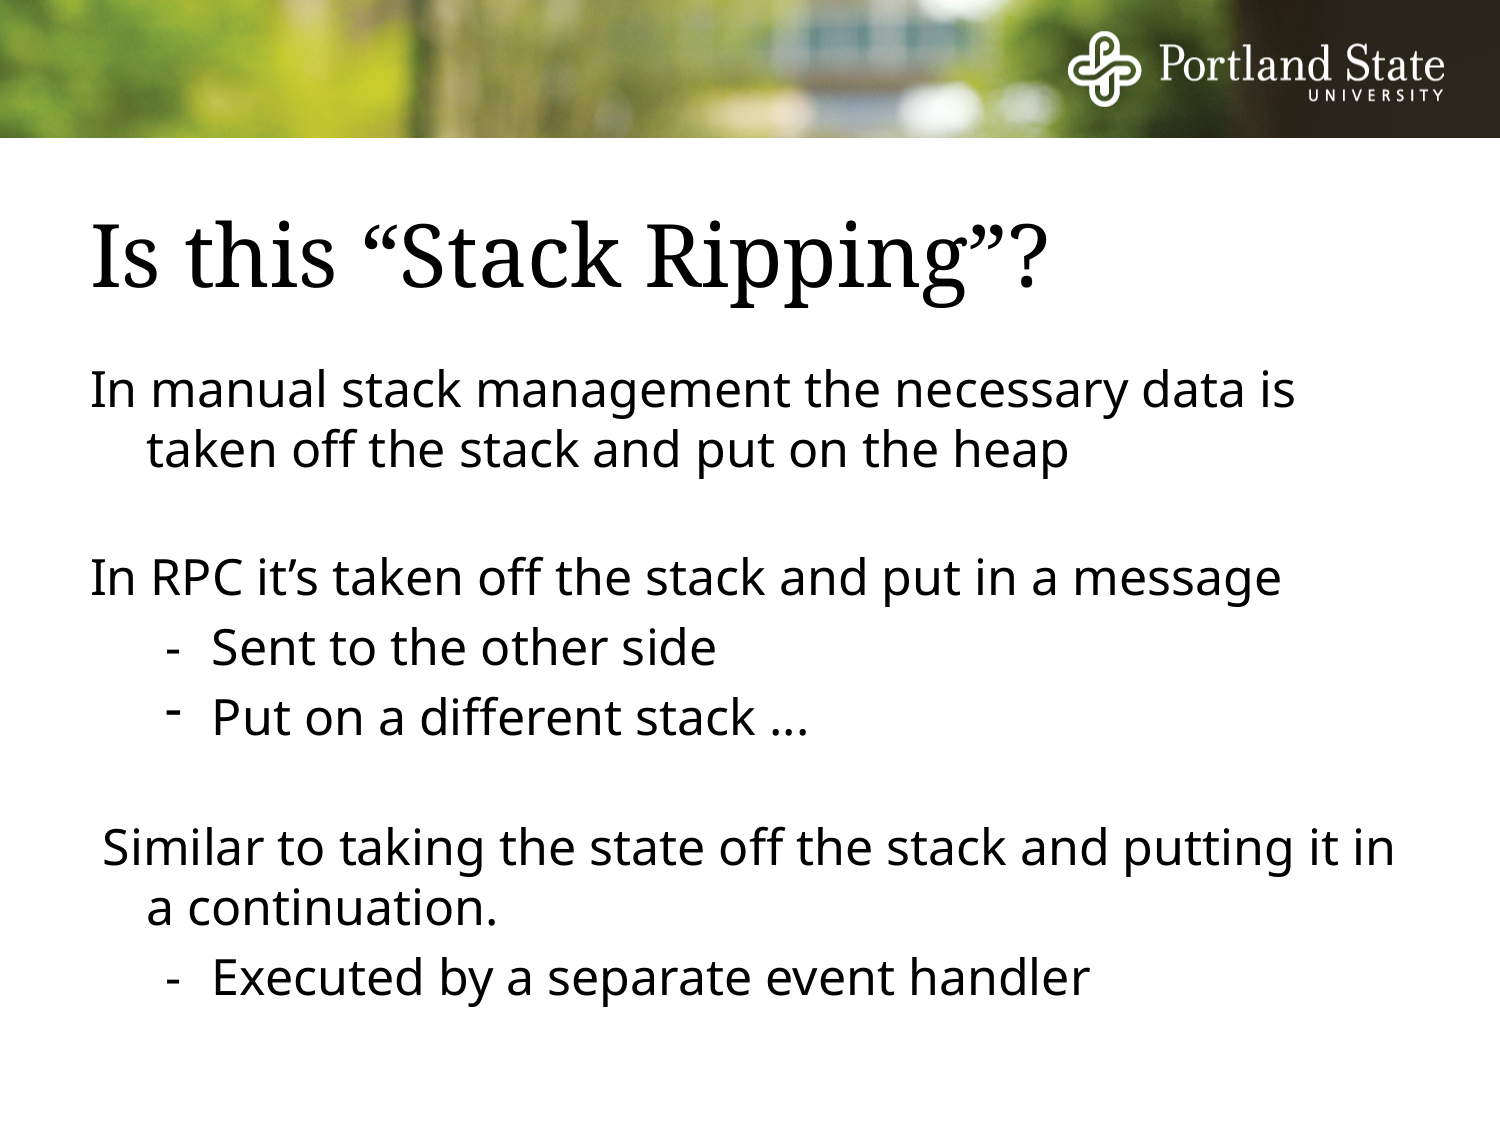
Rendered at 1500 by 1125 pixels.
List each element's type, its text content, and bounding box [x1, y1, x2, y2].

picture [0, 0, 1500, 138]
title Is this “Stack Ripping”? [75, 203, 1263, 314]
list In manual stack management the necessary data is taken off the stack and put on the heap In RPC it’s taken off the stack and put in a message - Sent to the other side Put on a different stack ... Similar to taking the state off the stack and putting it in a continuation. - Executed by a separate event handler [75, 350, 1438, 1020]
